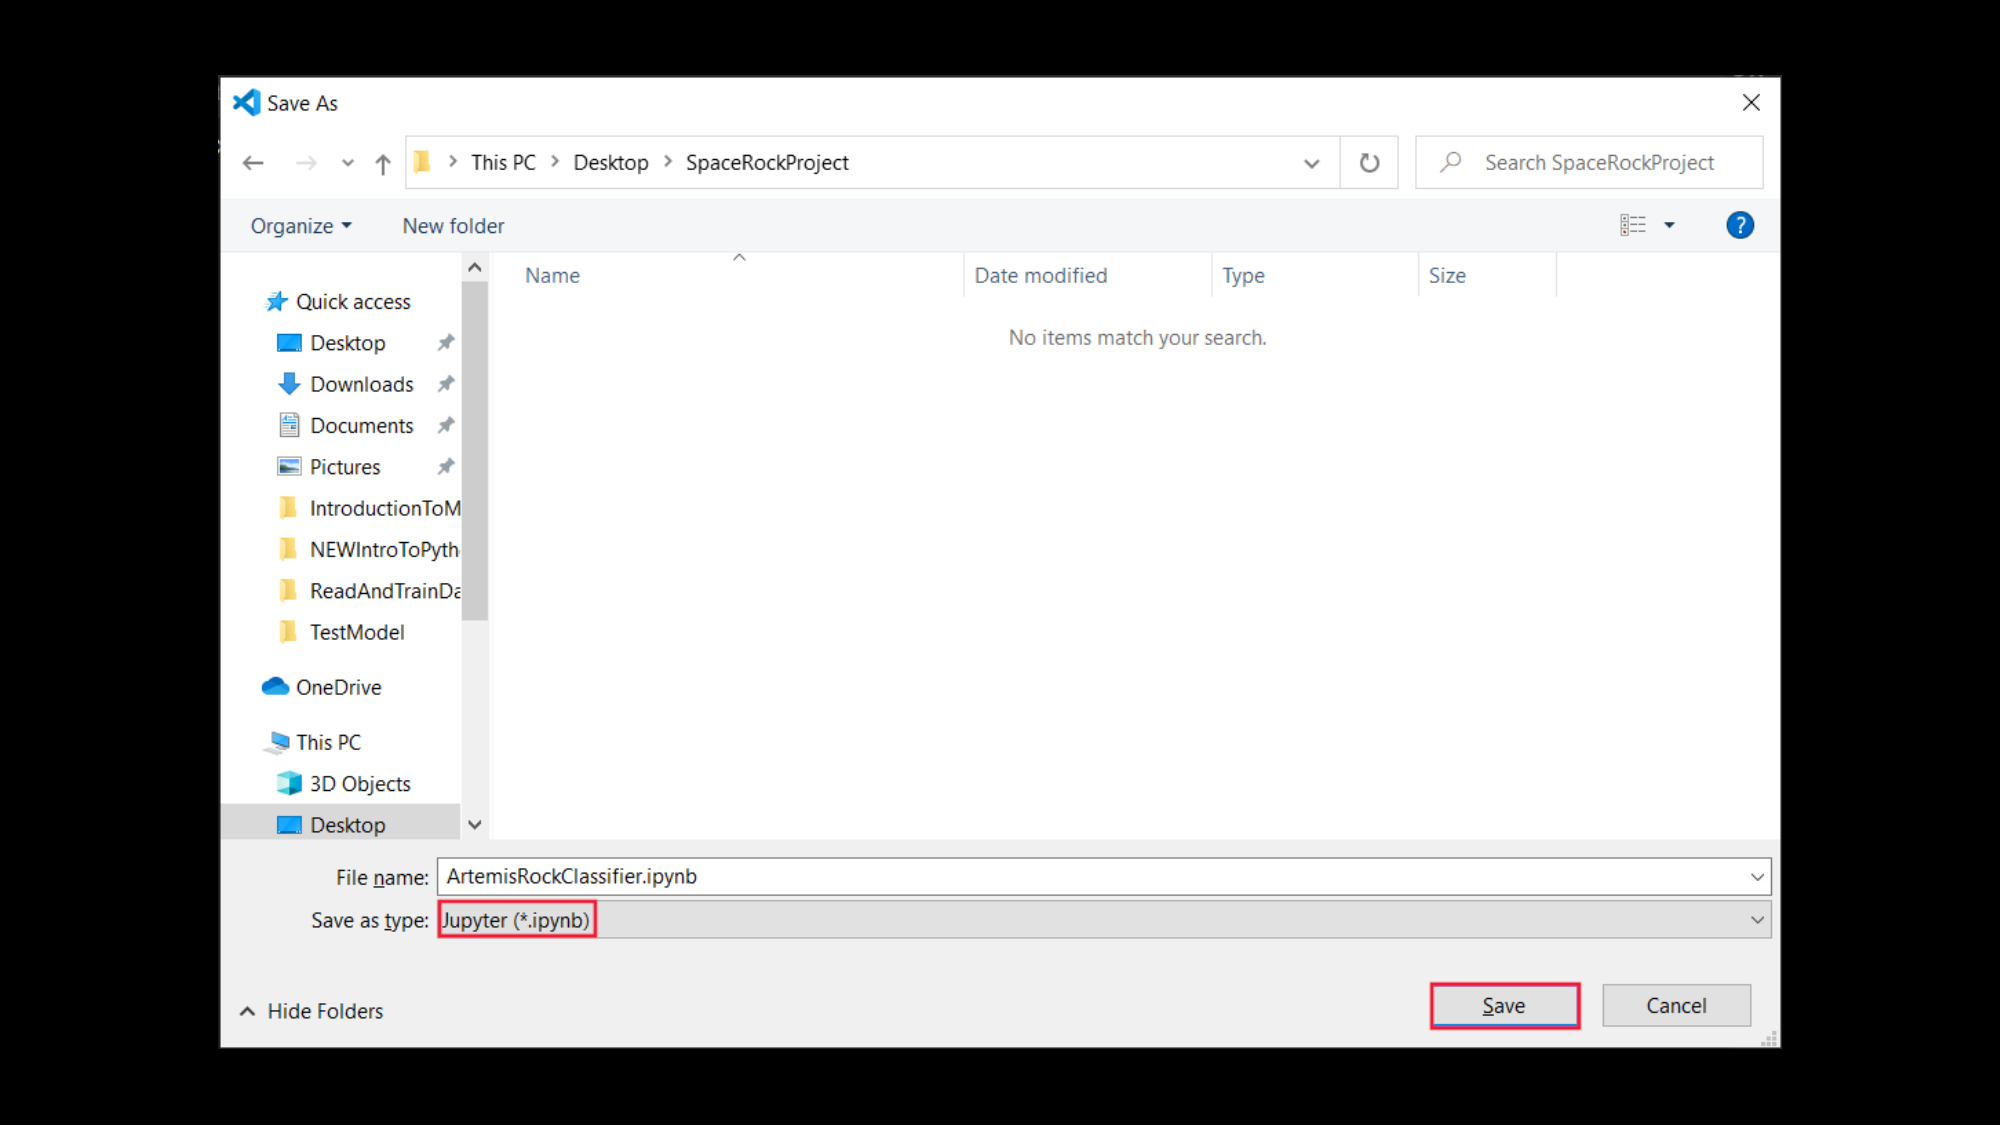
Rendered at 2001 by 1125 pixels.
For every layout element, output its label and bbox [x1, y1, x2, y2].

picture [218, 75, 1782, 1050]
